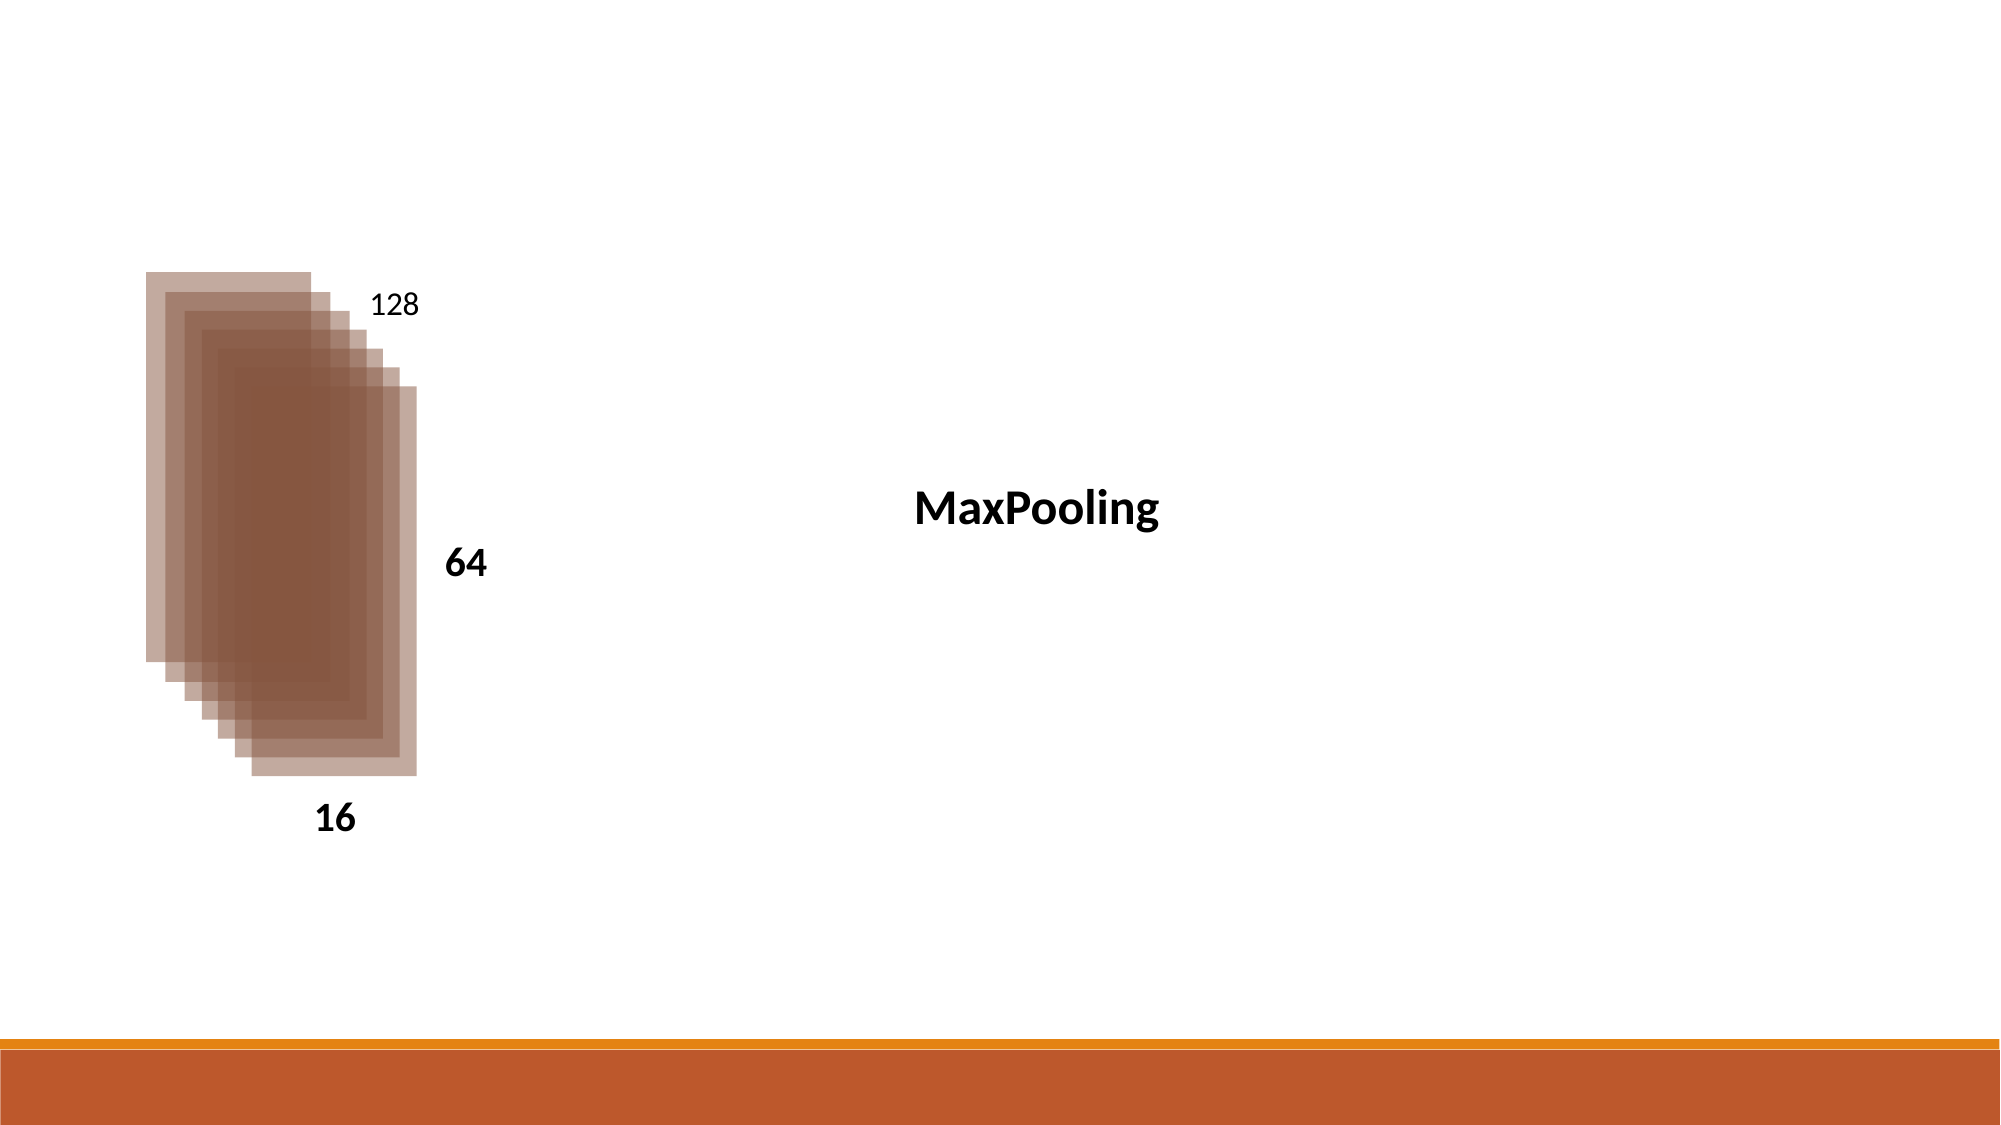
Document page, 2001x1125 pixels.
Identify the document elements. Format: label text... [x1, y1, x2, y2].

text_box [184, 682, 234, 701]
text_box [165, 292, 331, 682]
text_box [367, 350, 383, 367]
text_box MaxPooling [899, 466, 1275, 542]
text_box [201, 701, 234, 720]
text_box 16 [298, 779, 436, 857]
text_box [146, 272, 312, 663]
text_box 64 [430, 523, 567, 602]
text_box [234, 367, 400, 758]
text_box [350, 329, 367, 367]
text_box [217, 720, 234, 739]
text_box 128 [354, 272, 491, 350]
text_box [251, 386, 417, 777]
text_box [331, 310, 350, 367]
